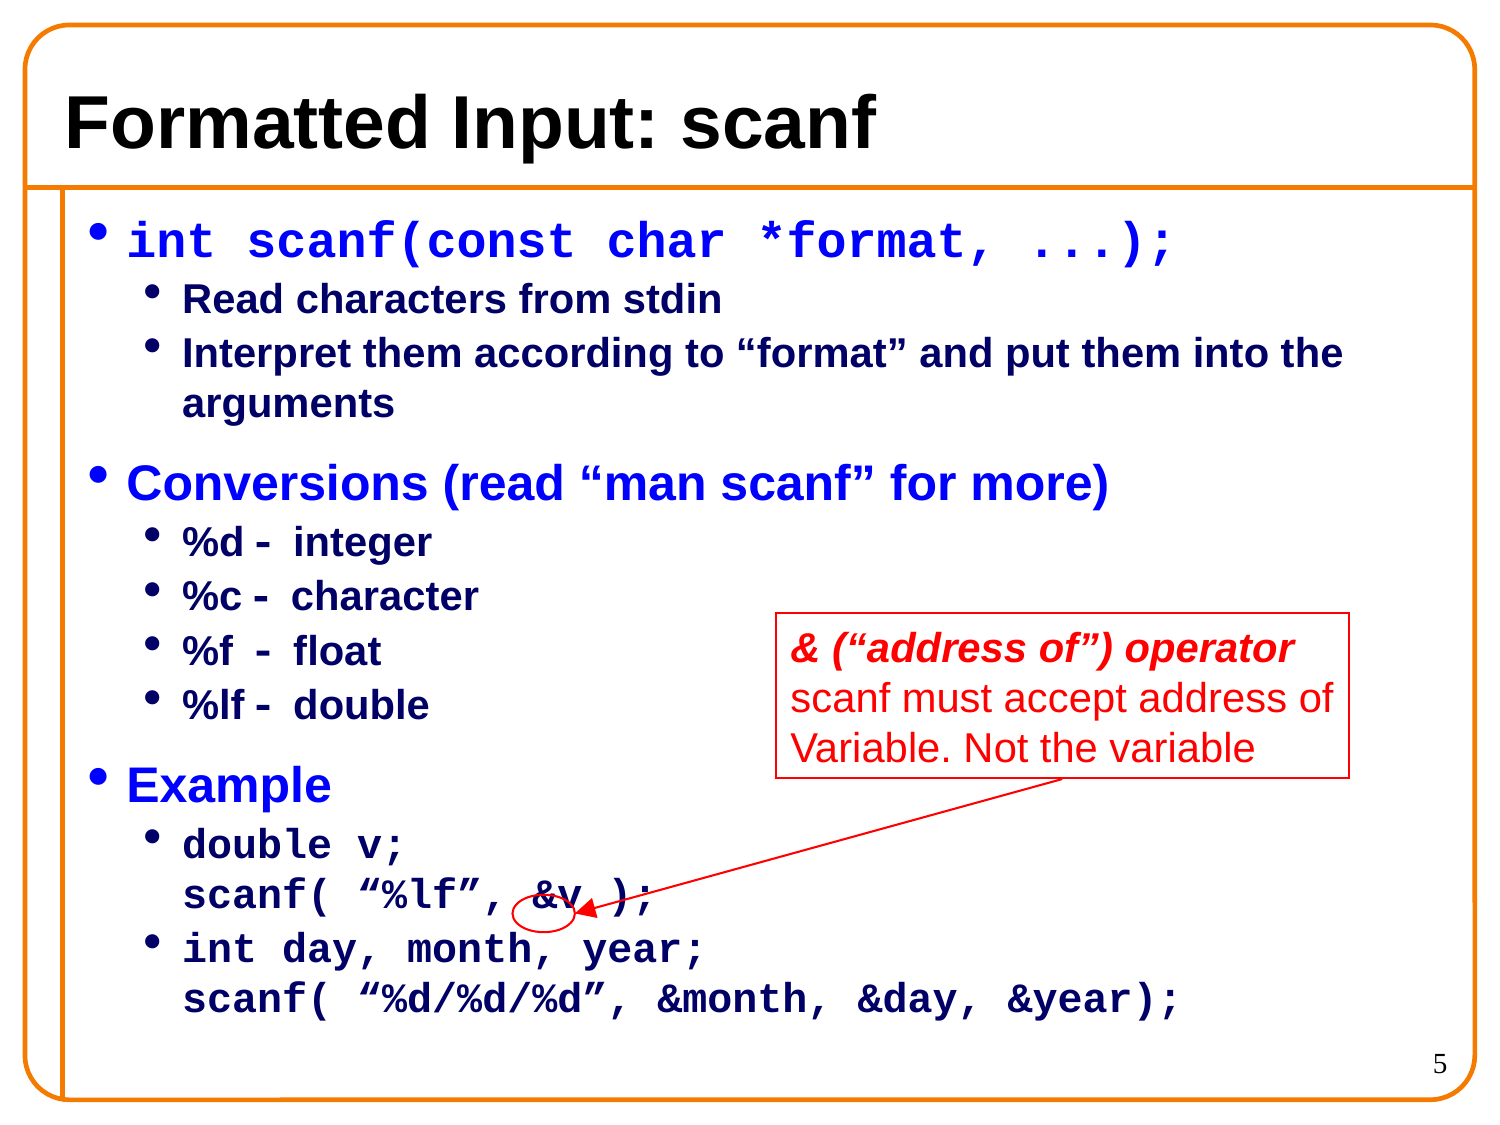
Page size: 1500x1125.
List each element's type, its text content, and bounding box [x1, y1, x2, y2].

text_box Formatted Input: scanf [49, 62, 1450, 175]
text_box [574, 778, 1063, 918]
text_box int scanf(const char *format, ...); Read characters from stdin Interpret them according to “format” and put them into the arguments Conversions (read “man scanf” for more) %d  integer %c  character %f  float %lf  double Example double v; scanf( “%lf”, &v ); int day, month, year; scanf( “%d/%d/%d”, &month, &day, &year); [74, 200, 1463, 1100]
text_box [512, 894, 575, 933]
text_box & (“address of”) operator scanf must accept address of Variable. Not the variable [775, 613, 1349, 779]
